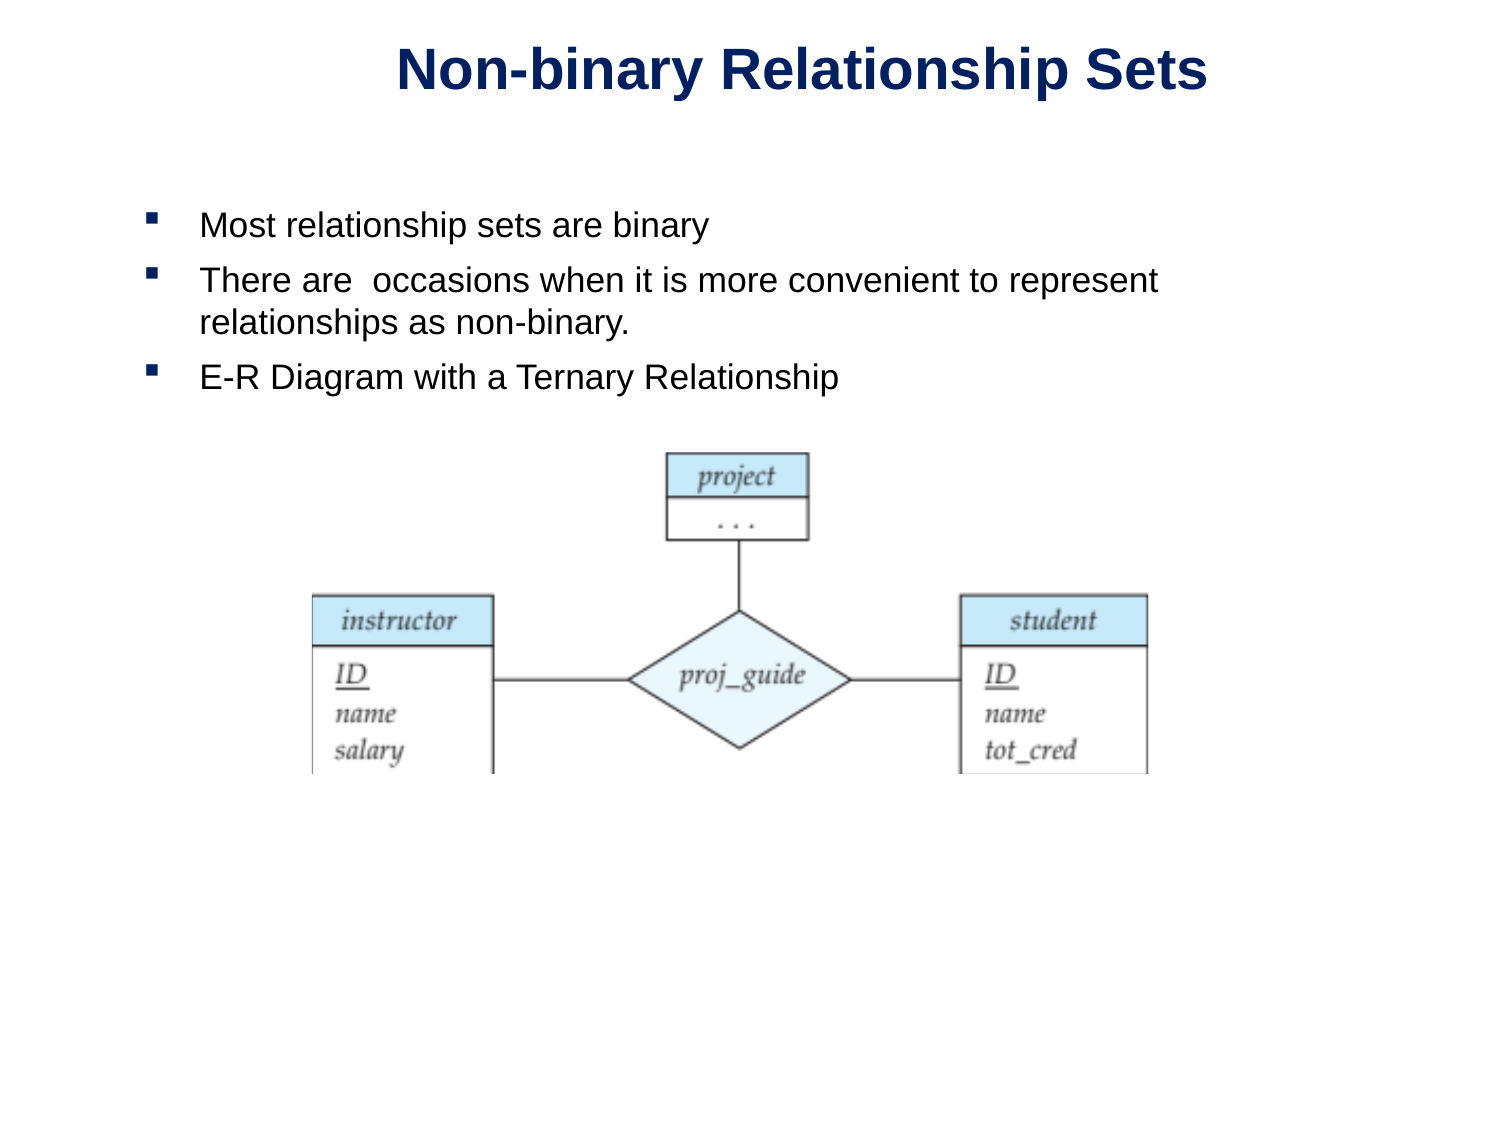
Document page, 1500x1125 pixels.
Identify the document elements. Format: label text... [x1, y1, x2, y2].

list Most relationship sets are binary There are occasions when it is more convenient to represent relationships as non-binary. E-R Diagram with a Ternary Relationship [128, 194, 1381, 470]
picture [311, 451, 1149, 775]
title Non-binary Relationship Sets [105, 8, 1500, 110]
